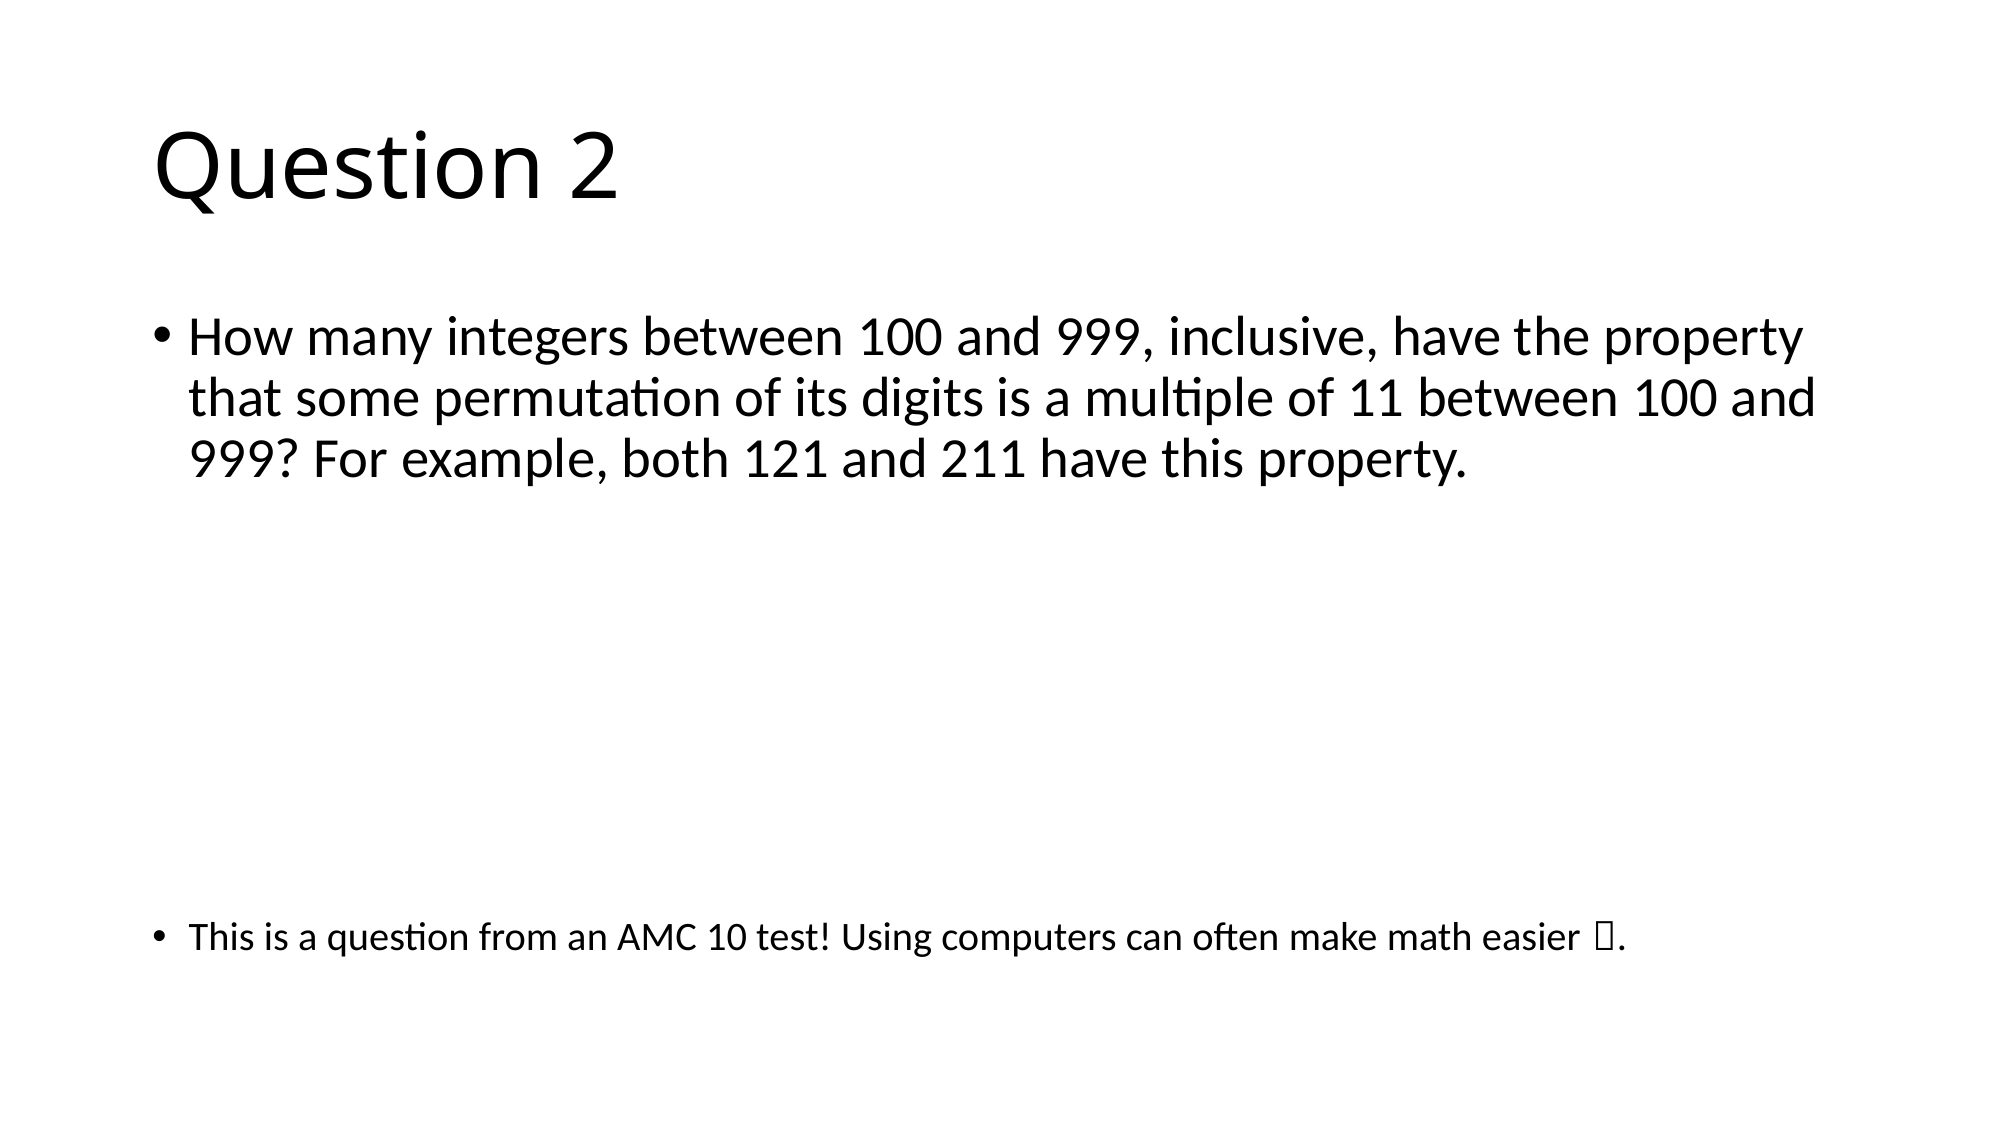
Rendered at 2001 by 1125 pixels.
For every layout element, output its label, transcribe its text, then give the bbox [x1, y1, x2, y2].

title Question 2 [137, 59, 1863, 278]
list How many integers between 100 and 999, inclusive, have the property that some permutation of its digits is a multiple of 11 between 100 and 999? For example, both 121 and 211 have this property. This is a question from an AMC 10 test! Using computers can often make math easier . [137, 299, 1863, 1014]
